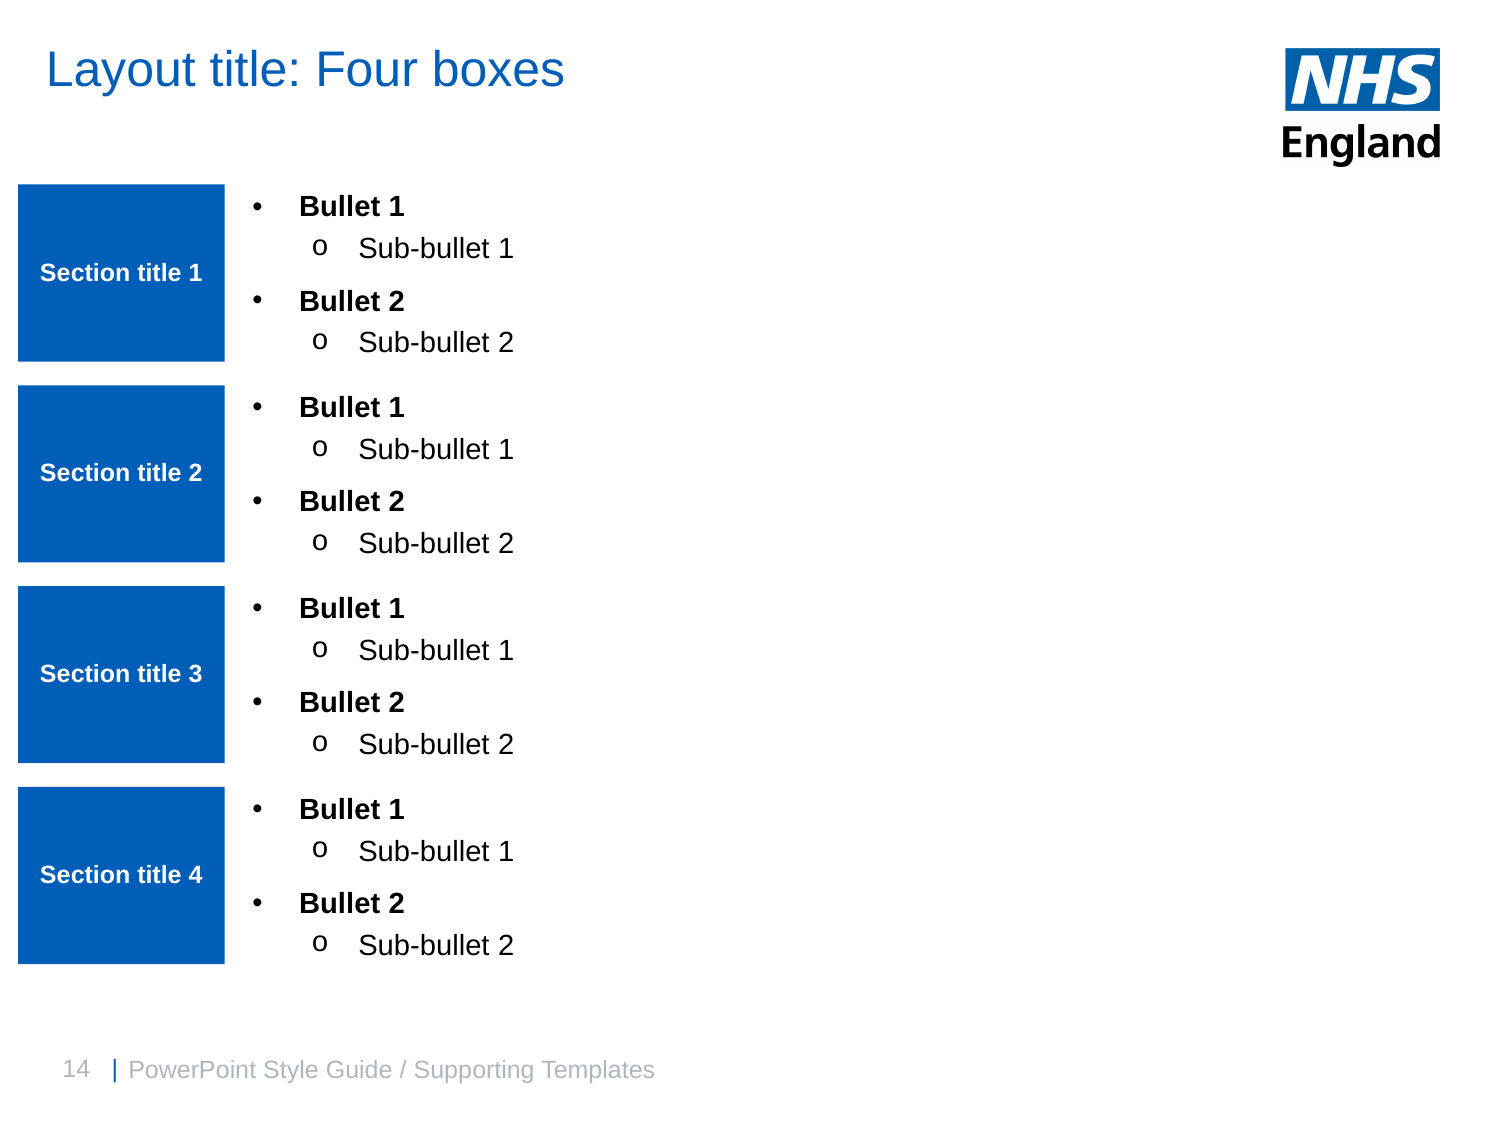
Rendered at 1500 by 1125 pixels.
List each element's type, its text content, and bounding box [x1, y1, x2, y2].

list Section title 3 [18, 586, 225, 764]
list Section title 4 [18, 786, 225, 965]
picture [1283, 48, 1440, 167]
list Bullet 1 Sub-bullet 1 Bullet 2 Sub-bullet 2 [237, 184, 1482, 362]
title Layout title: Four boxes [31, 36, 1212, 167]
list Section title 2 [18, 385, 225, 563]
list Bullet 1 Sub-bullet 1 Bullet 2 Sub-bullet 2 [237, 586, 1482, 764]
footer PowerPoint Style Guide / Supporting Templates [113, 1038, 1053, 1099]
list Section title 1 [18, 184, 225, 362]
list Bullet 1 Sub-bullet 1 Bullet 2 Sub-bullet 2 [237, 385, 1482, 563]
list Bullet 1 Sub-bullet 1 Bullet 2 Sub-bullet 2 [237, 786, 1482, 965]
